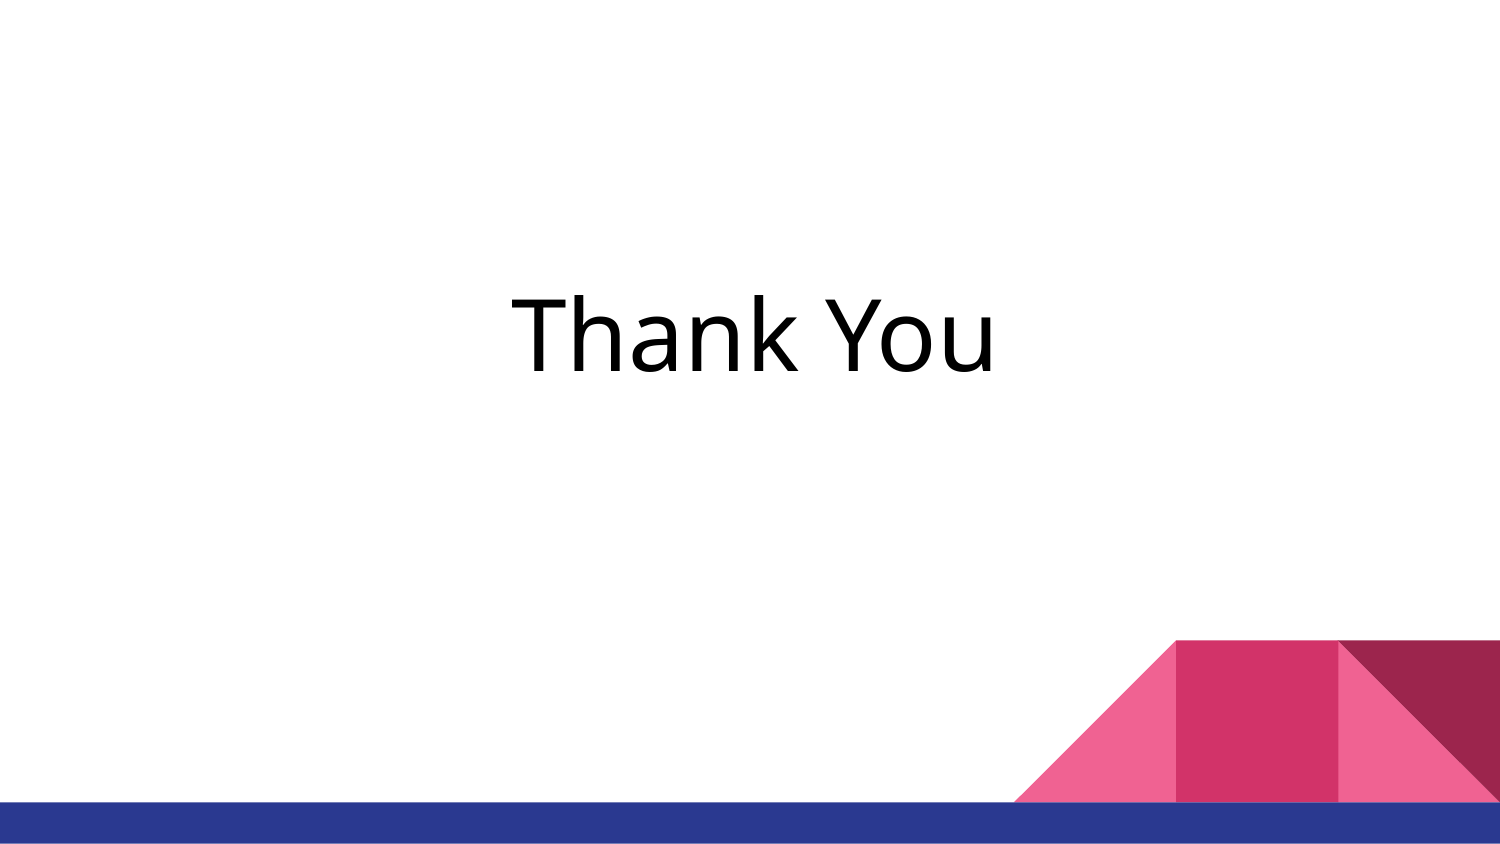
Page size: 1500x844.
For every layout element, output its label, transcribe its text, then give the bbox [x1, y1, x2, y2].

text_box Thank You [496, 256, 1046, 422]
